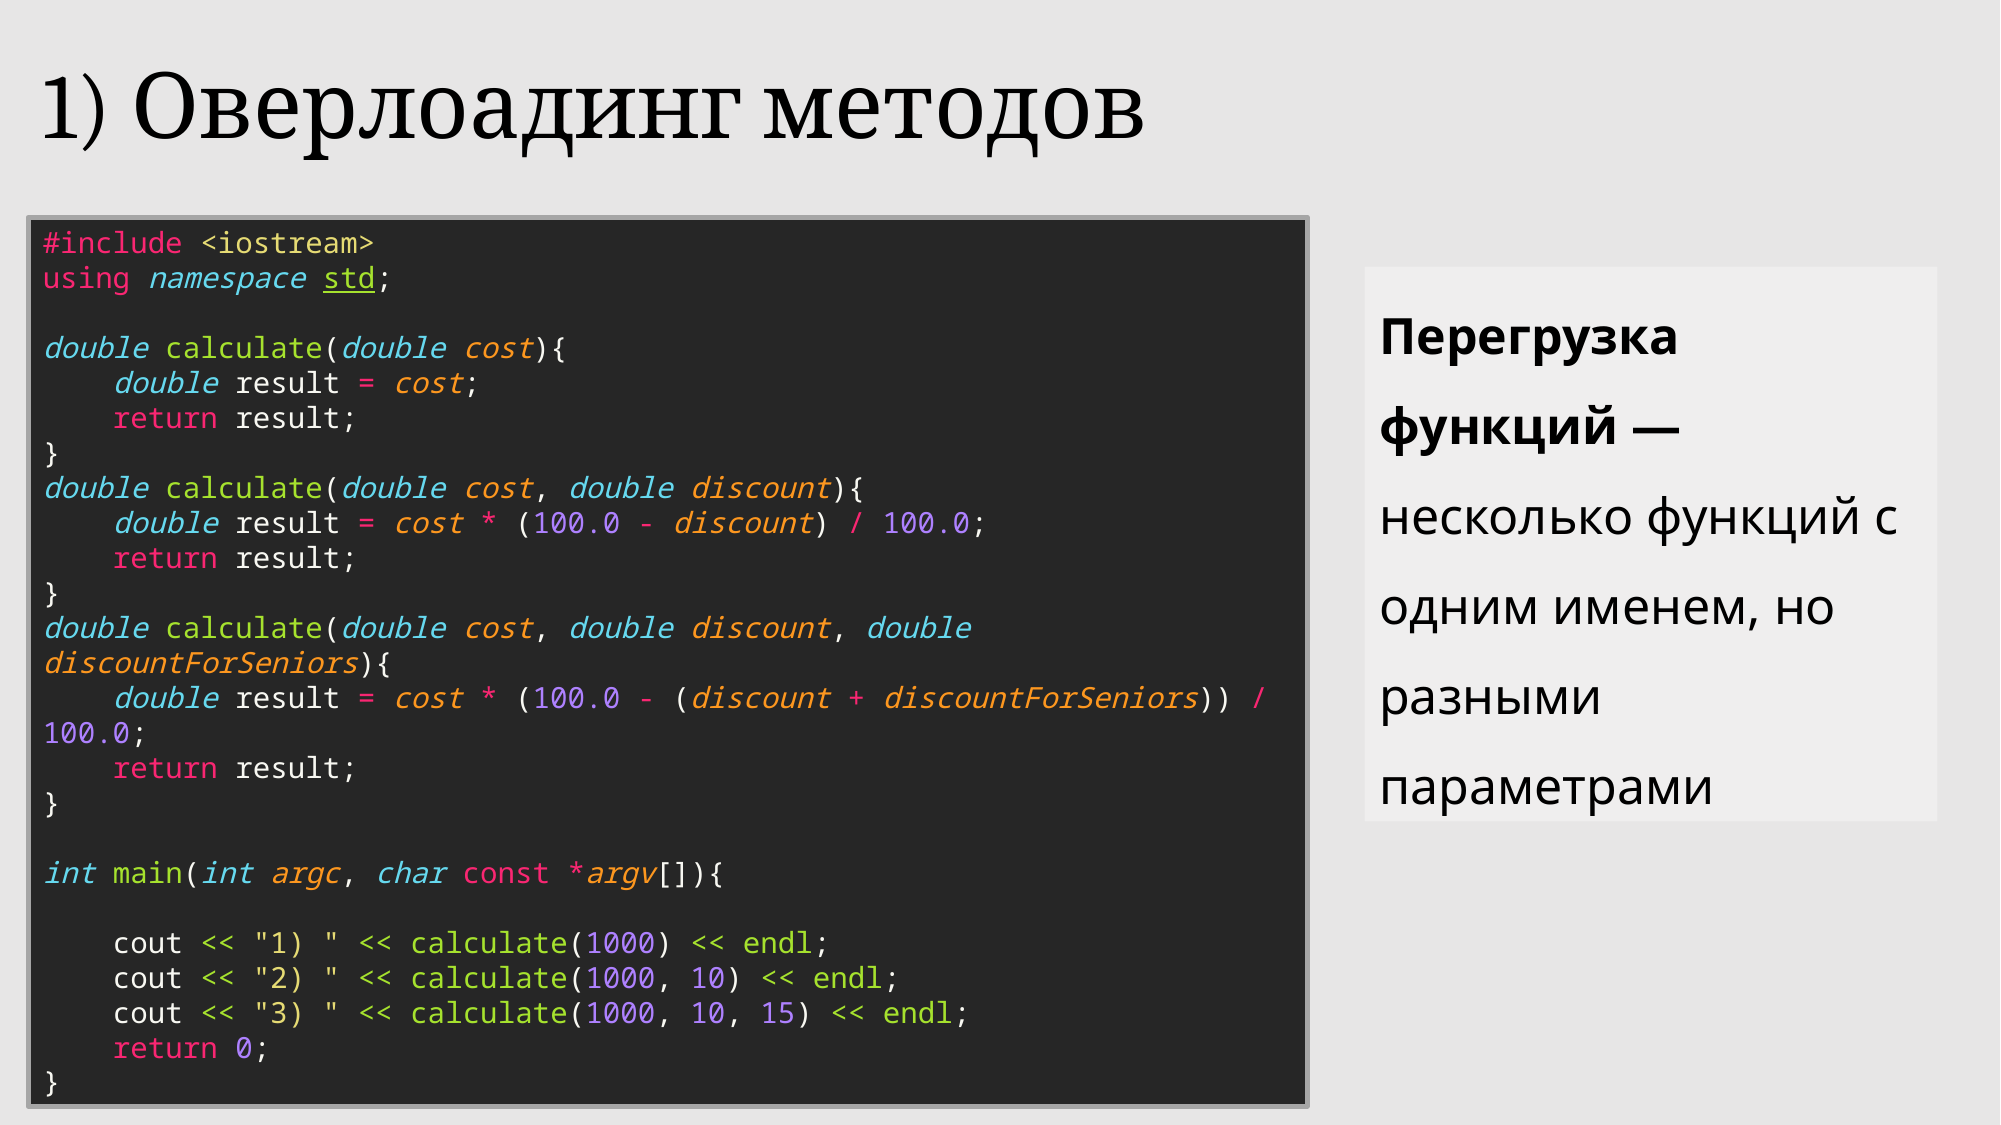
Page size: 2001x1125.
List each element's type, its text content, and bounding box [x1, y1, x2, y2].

title 1) Оверлоадинг методов [28, 0, 1754, 218]
text_box Перегрузка функций — несколько функций с одним именем, но разными параметрами [1364, 266, 1938, 822]
text_box #include <iostream> using namespace std; double calculate(double cost){ double result = cost; return result; } double calculate(double cost, double discount){ double result = cost * (100.0 - discount) / 100.0; return result; } double calculate(double cost, double discount, double discountForSeniors){ double result = cost * (100.0 - (discount + discountForSeniors)) / 100.0; return result; } int main(int argc, char const *argv[]){ cout << "1) " << calculate(1000) << endl; cout << "2) " << calculate(1000, 10) << endl; cout << "3) " << calculate(1000, 10, 15) << endl; return 0; } [28, 217, 1308, 1107]
